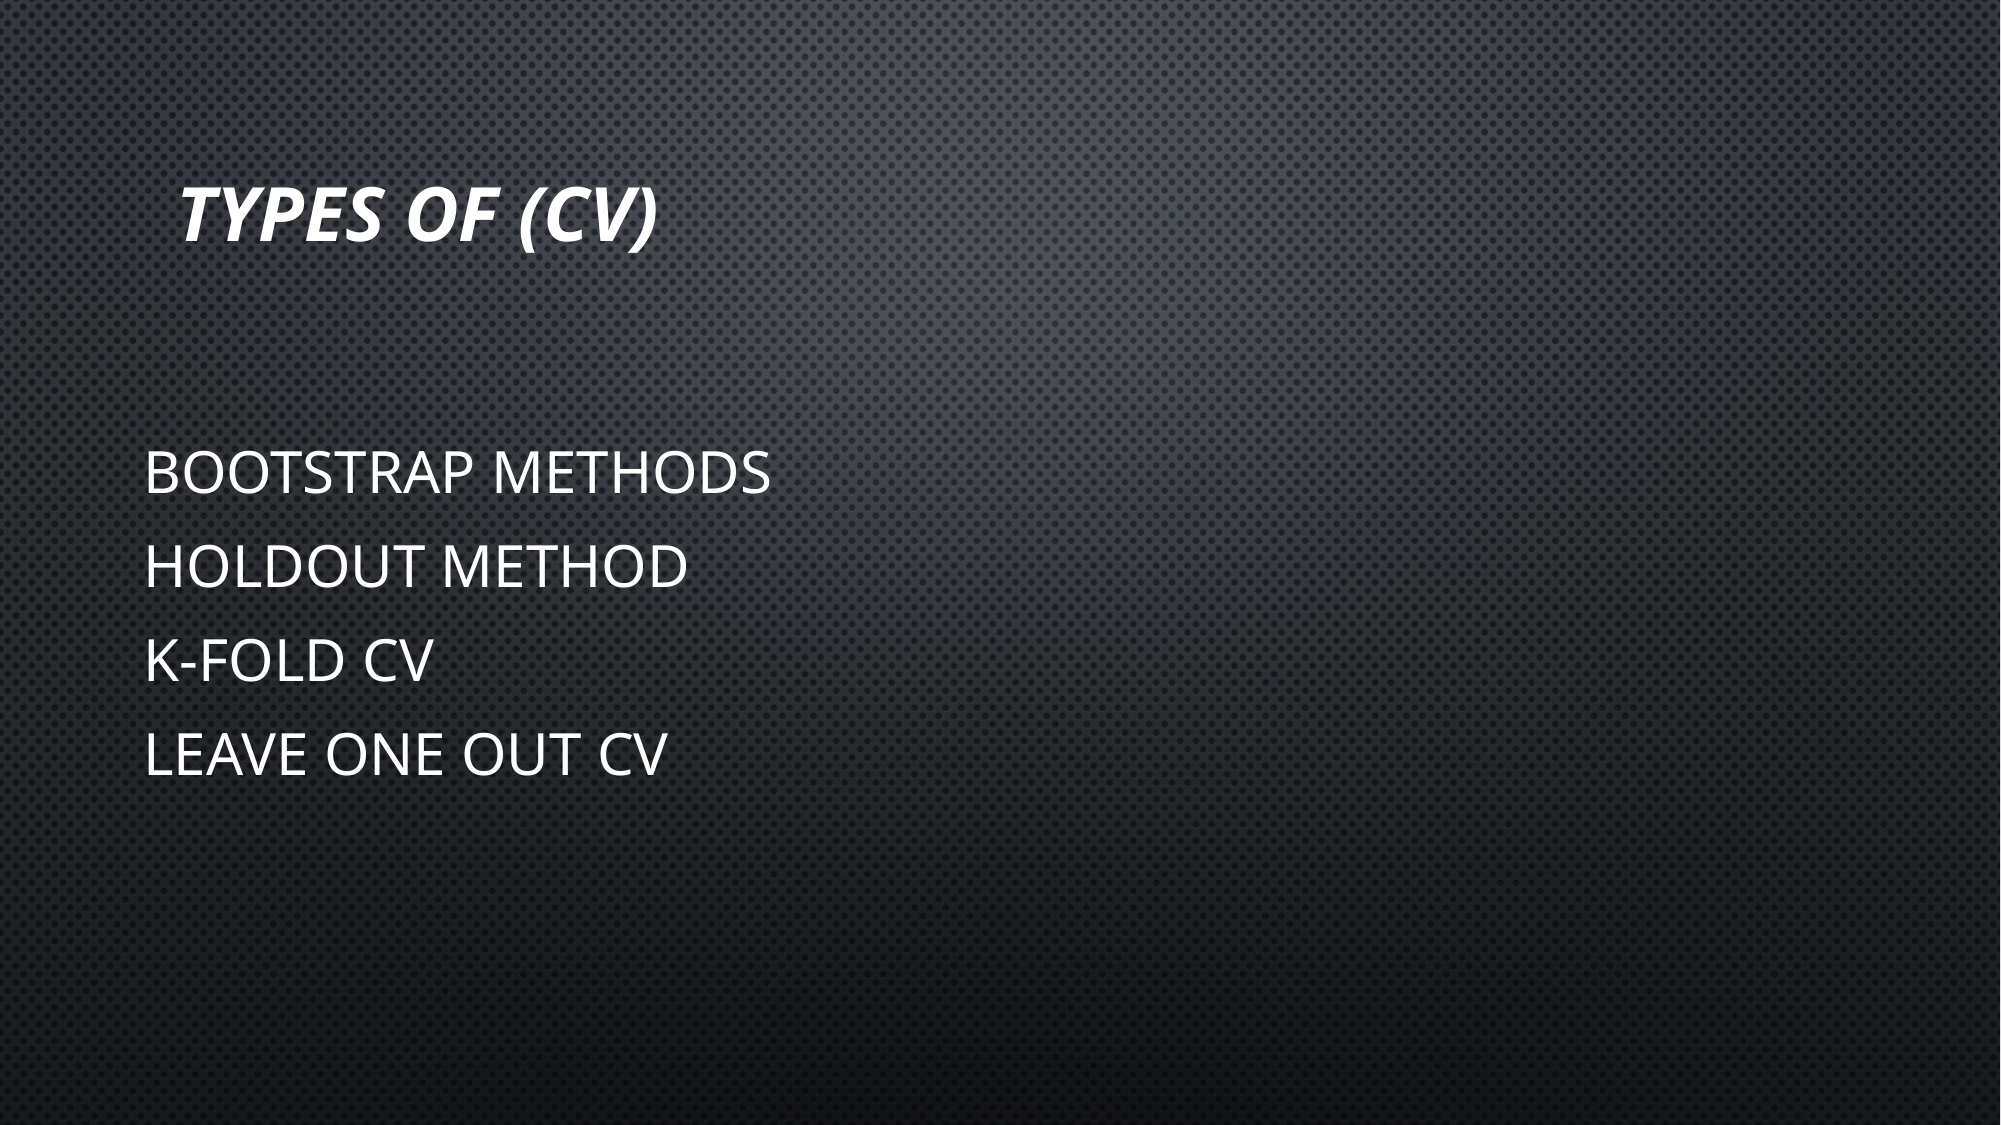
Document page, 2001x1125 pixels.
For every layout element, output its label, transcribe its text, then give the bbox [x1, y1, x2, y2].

list Bootstrap Methods Holdout method K-Fold CV Leave one out CV [128, 272, 1813, 950]
title types of (CV) [161, 99, 1813, 272]
